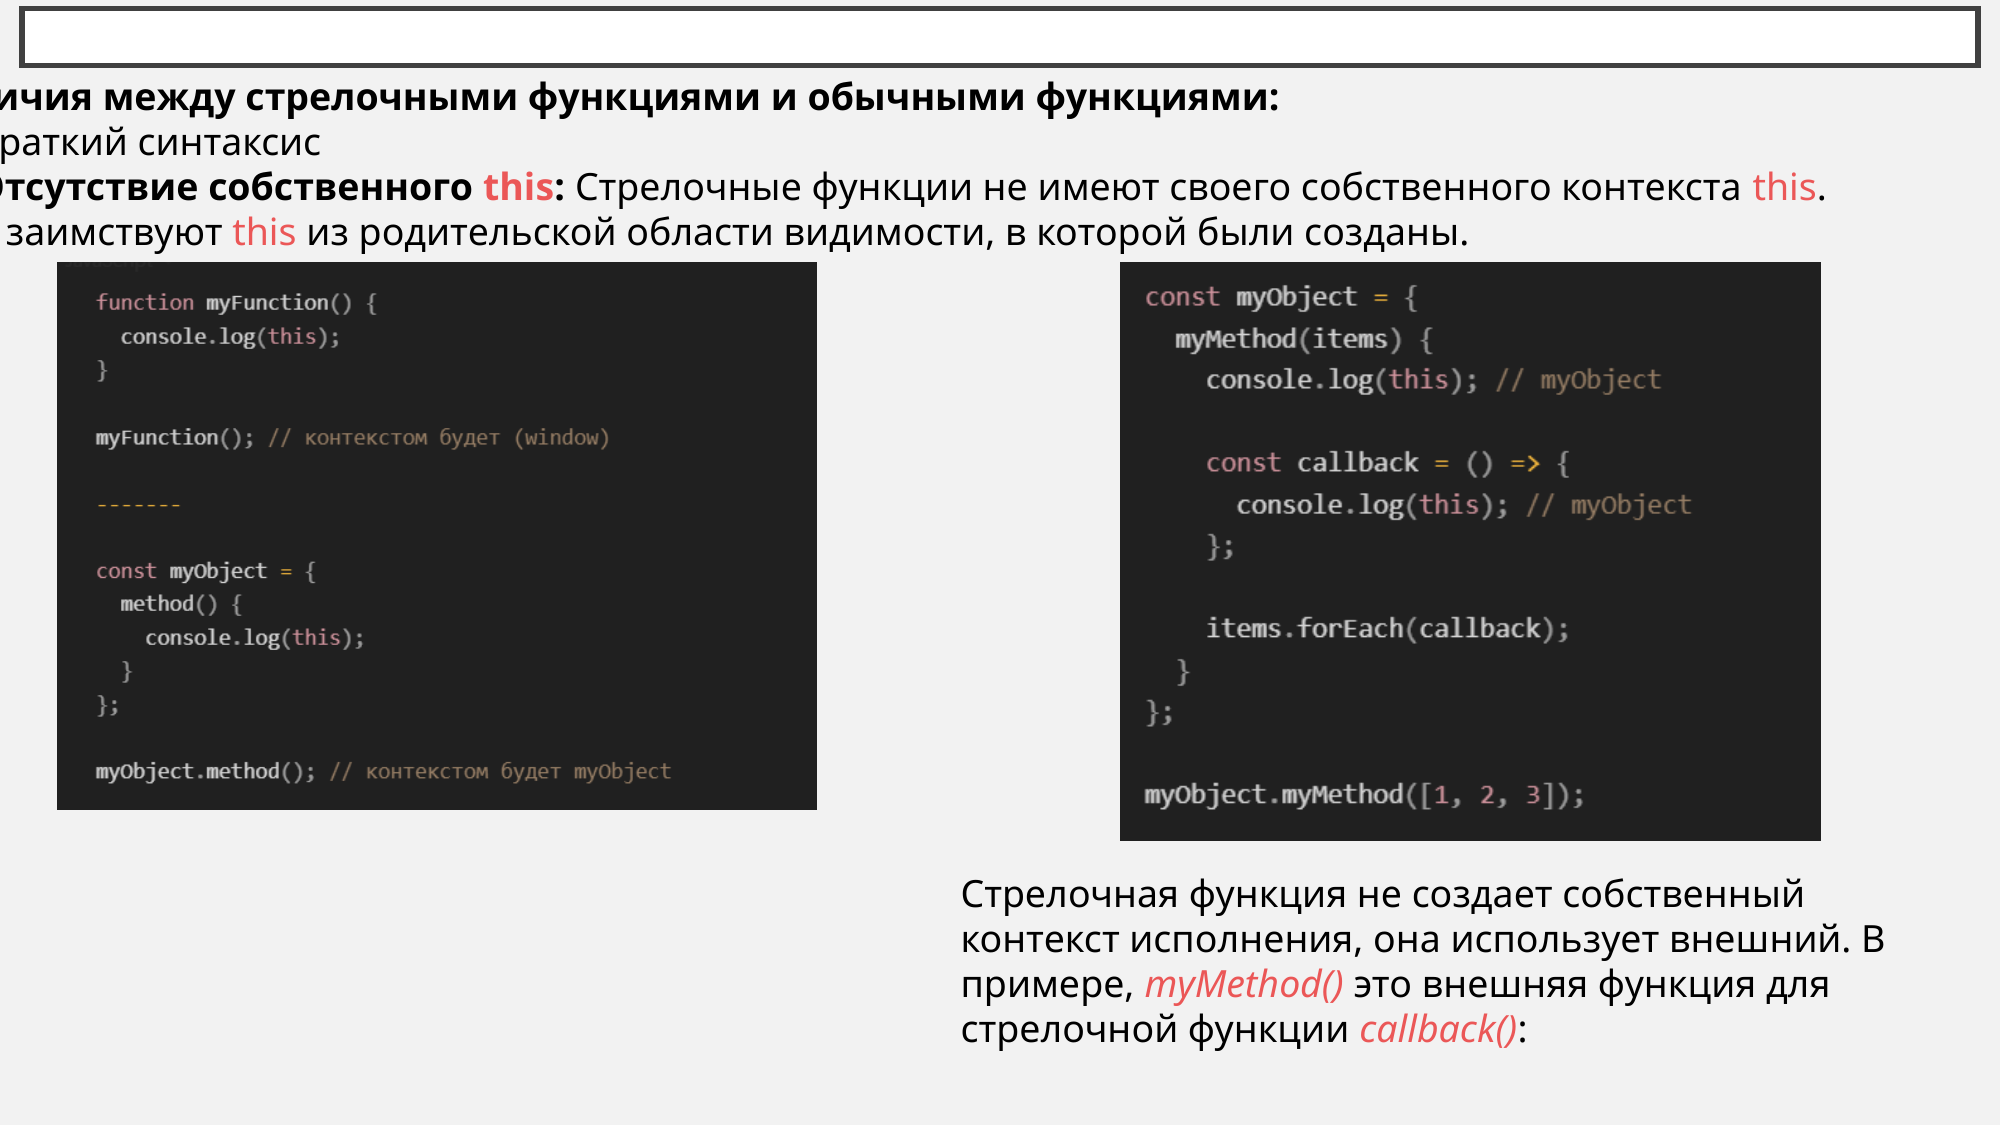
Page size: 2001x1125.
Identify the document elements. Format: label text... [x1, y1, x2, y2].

title Стрелочные функции [19, 6, 1981, 68]
picture [1120, 262, 1821, 841]
text_box Отличия между стрелочными функциями и обычными функциями: Краткий синтаксис Отсутствие собственного this: Стрелочные функции не имеют своего собственного контекста this. Они заимствуют this из родительской области видимости, в которой были созданы. [0, 65, 1852, 260]
picture [57, 262, 817, 810]
text_box Стрелочная функция не создает собственный контекст исполнения, она использует внешний. В примере, myMethod() это внешняя функция для стрелочной функции callback(): [945, 862, 1946, 1058]
